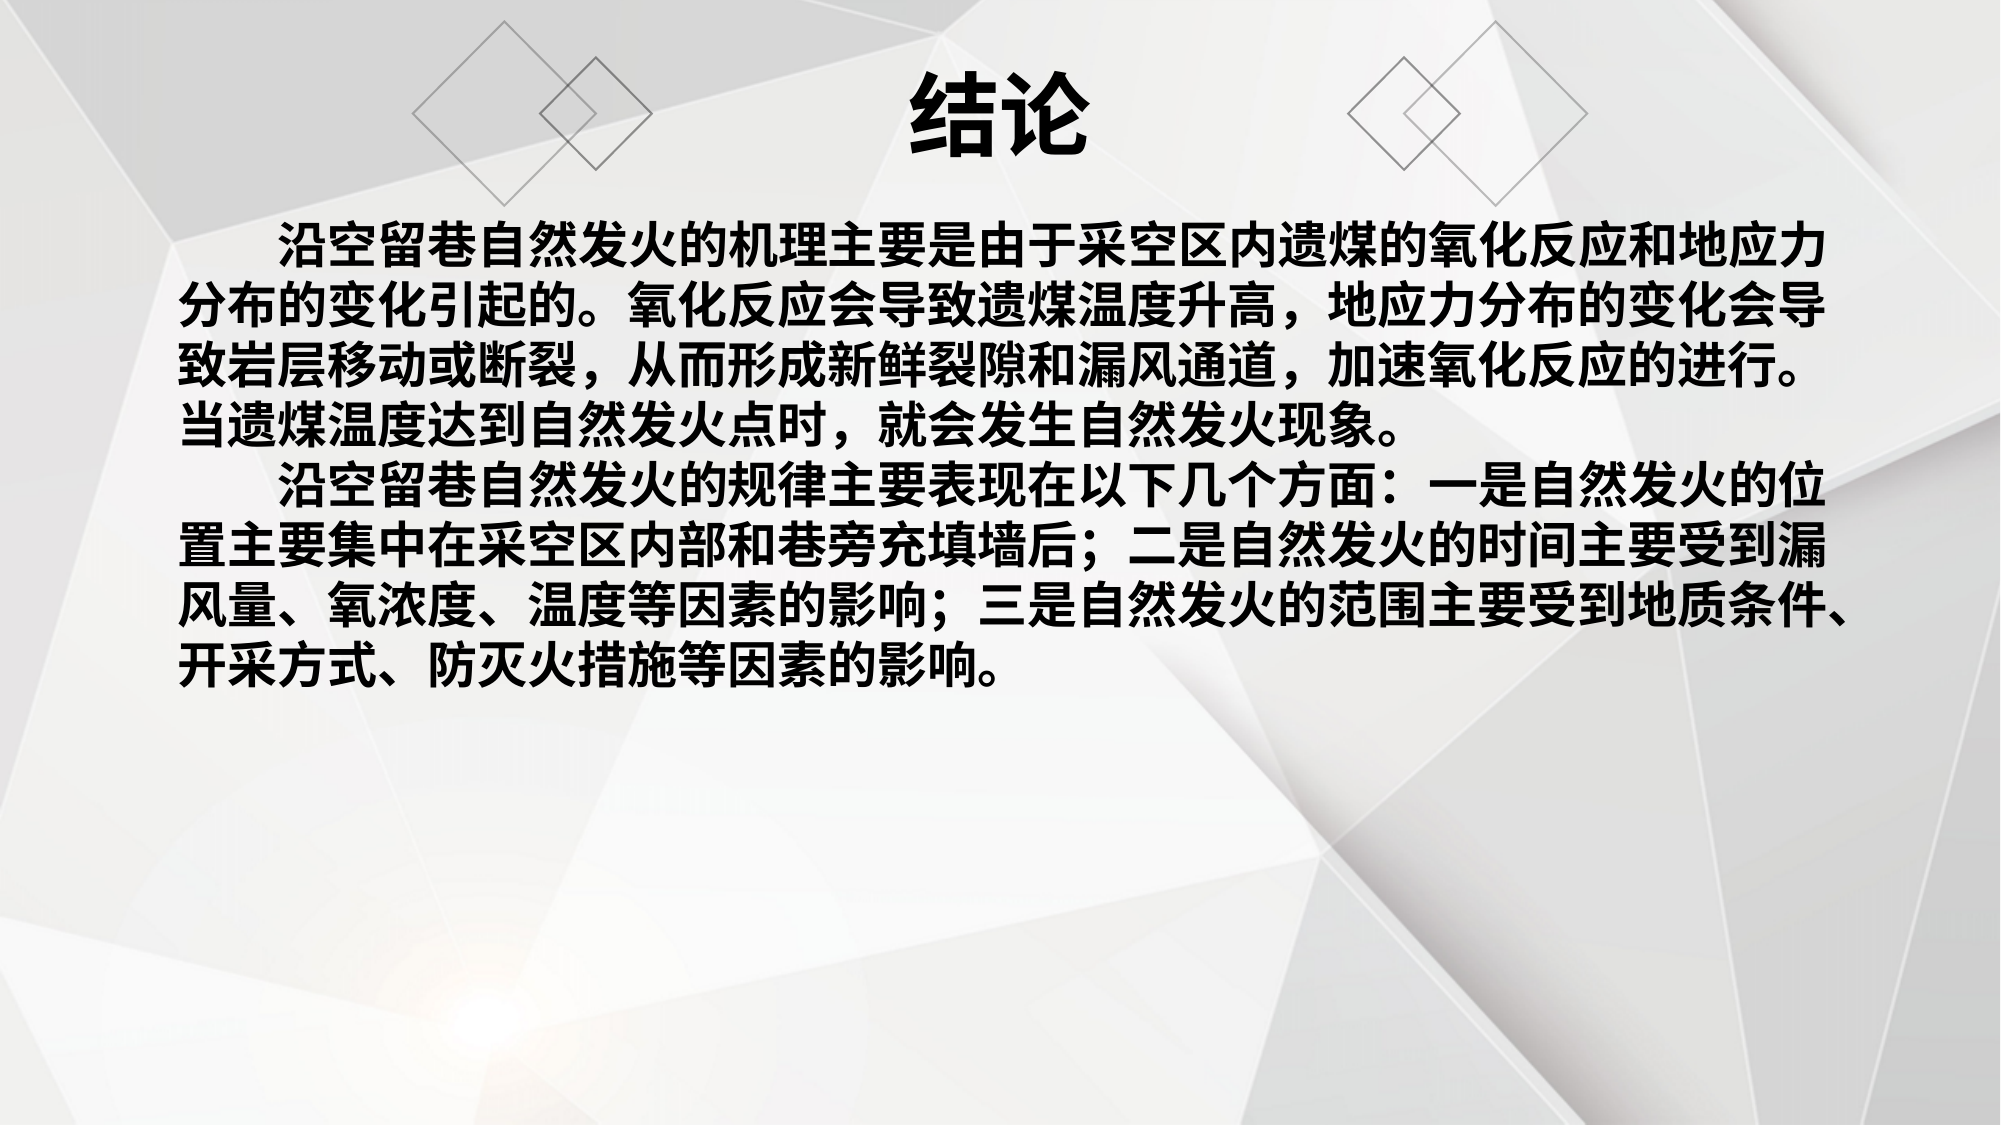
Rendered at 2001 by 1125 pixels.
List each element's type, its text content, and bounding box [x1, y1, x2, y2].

picture [0, 0, 2001, 1125]
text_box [412, 21, 652, 206]
text_box 结论 [652, 50, 1348, 176]
text_box 沿空留巷自然发火的机理主要是由于采空区内遗煤的氧化反应和地应力分布的变化引起的。氧化反应会导致遗煤温度升高，地应力分布的变化会导致岩层移动或断裂，从而形成新鲜裂隙和漏风通道，加速氧化反应的进行。当遗煤温度达到自然发火点时，就会发生自然发火现象。 沿空留巷自然发火的规律主要表现在以下几个方面：一是自然发火的位置主要集中在采空区内部和巷旁充填墙后；二是自然发火的时间主要受到漏风量、氧浓度、温度等因素的影响；三是自然发火的范围主要受到地质条件、开采方式、防灭火措施等因素的影响。 [163, 205, 1854, 761]
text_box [1348, 21, 1588, 206]
